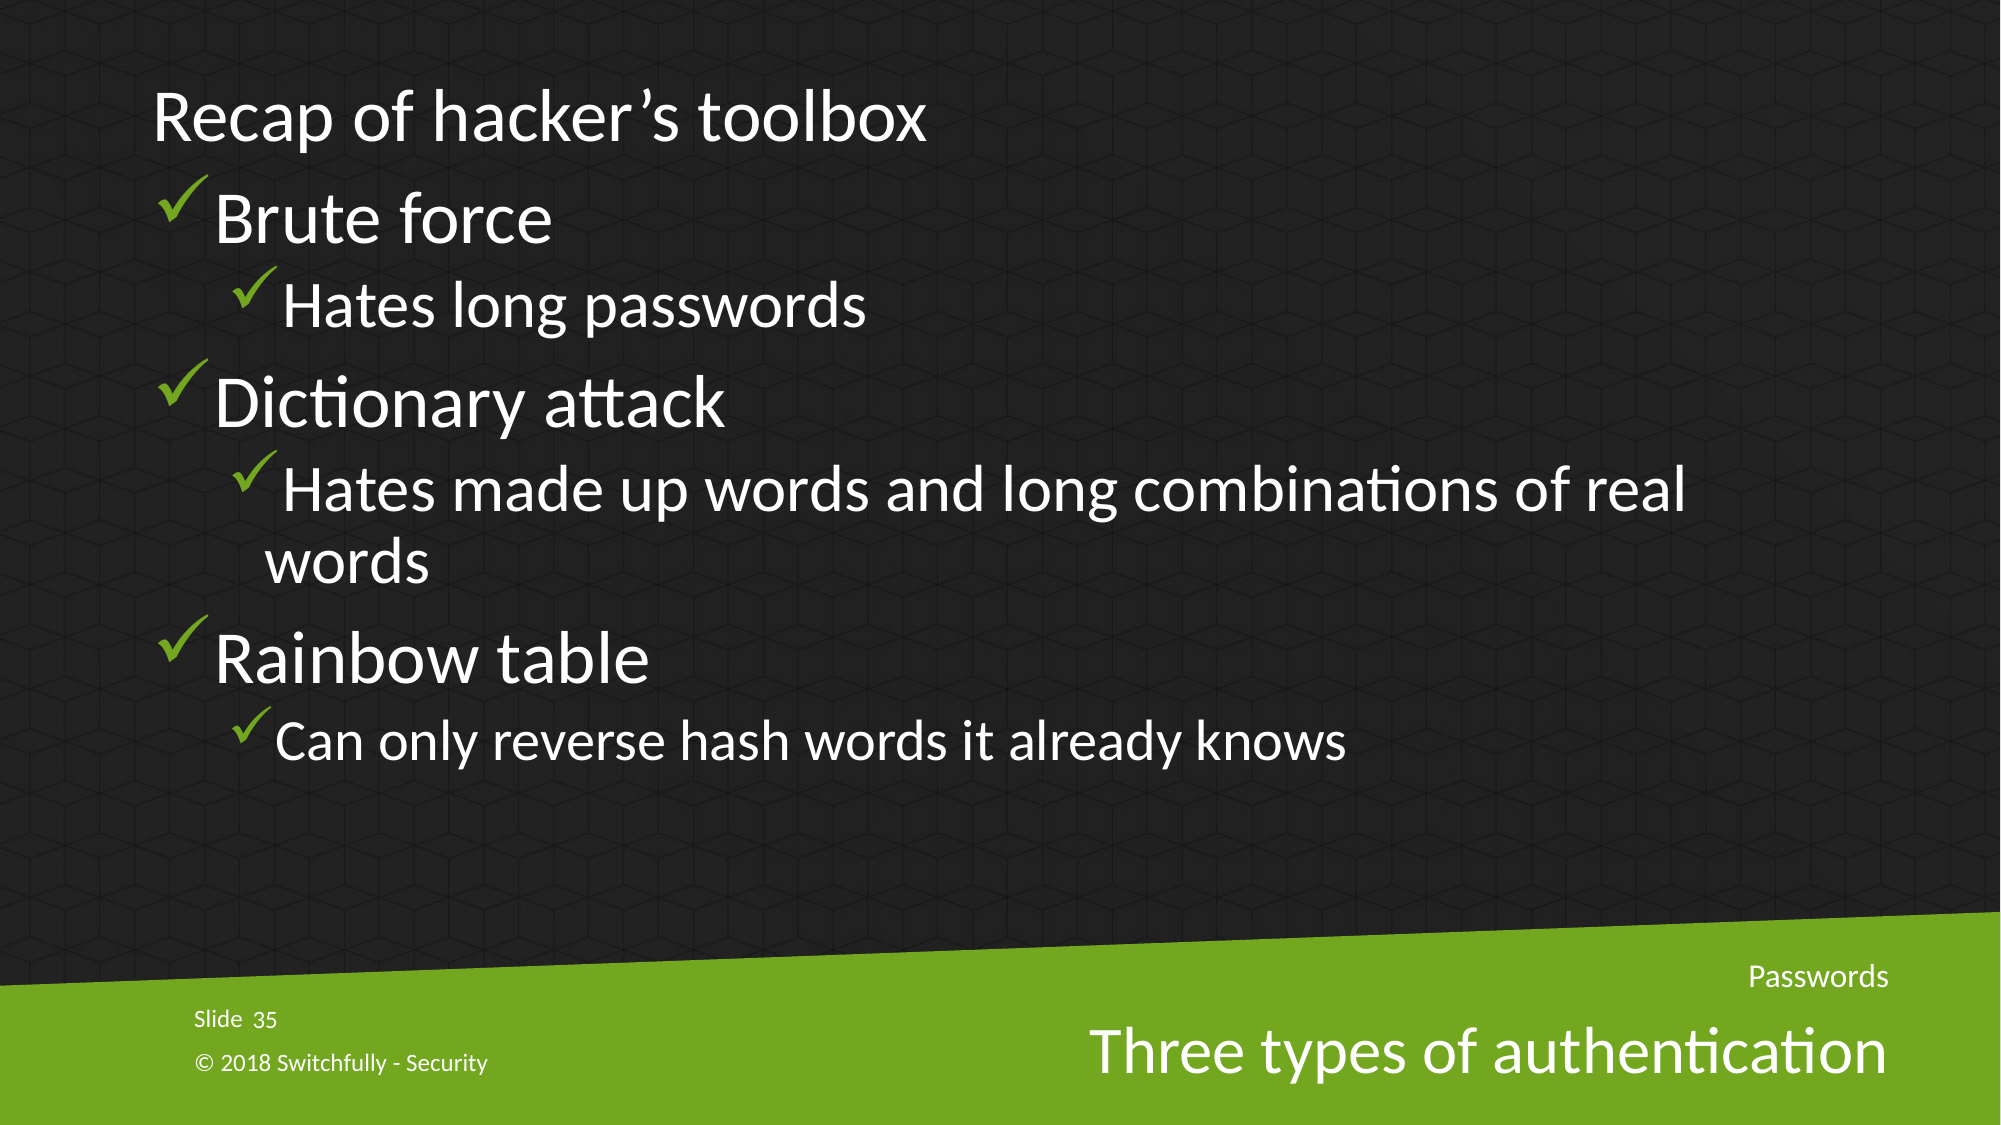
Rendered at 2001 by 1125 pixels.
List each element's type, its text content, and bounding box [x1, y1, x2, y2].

slide_number 35 [237, 988, 393, 1049]
list Recap of hacker’s toolbox Brute force Hates long passwords Dictionary attack Hates made up words and long combinations of real words Rainbow table Can only reverse hash words it already knows [137, 69, 1863, 852]
footer © 2018 Switchfully - Security [179, 1031, 868, 1092]
list Passwords [1127, 951, 1905, 1012]
title Three types of authentication [868, 1013, 1905, 1092]
picture [0, 0, 2001, 985]
